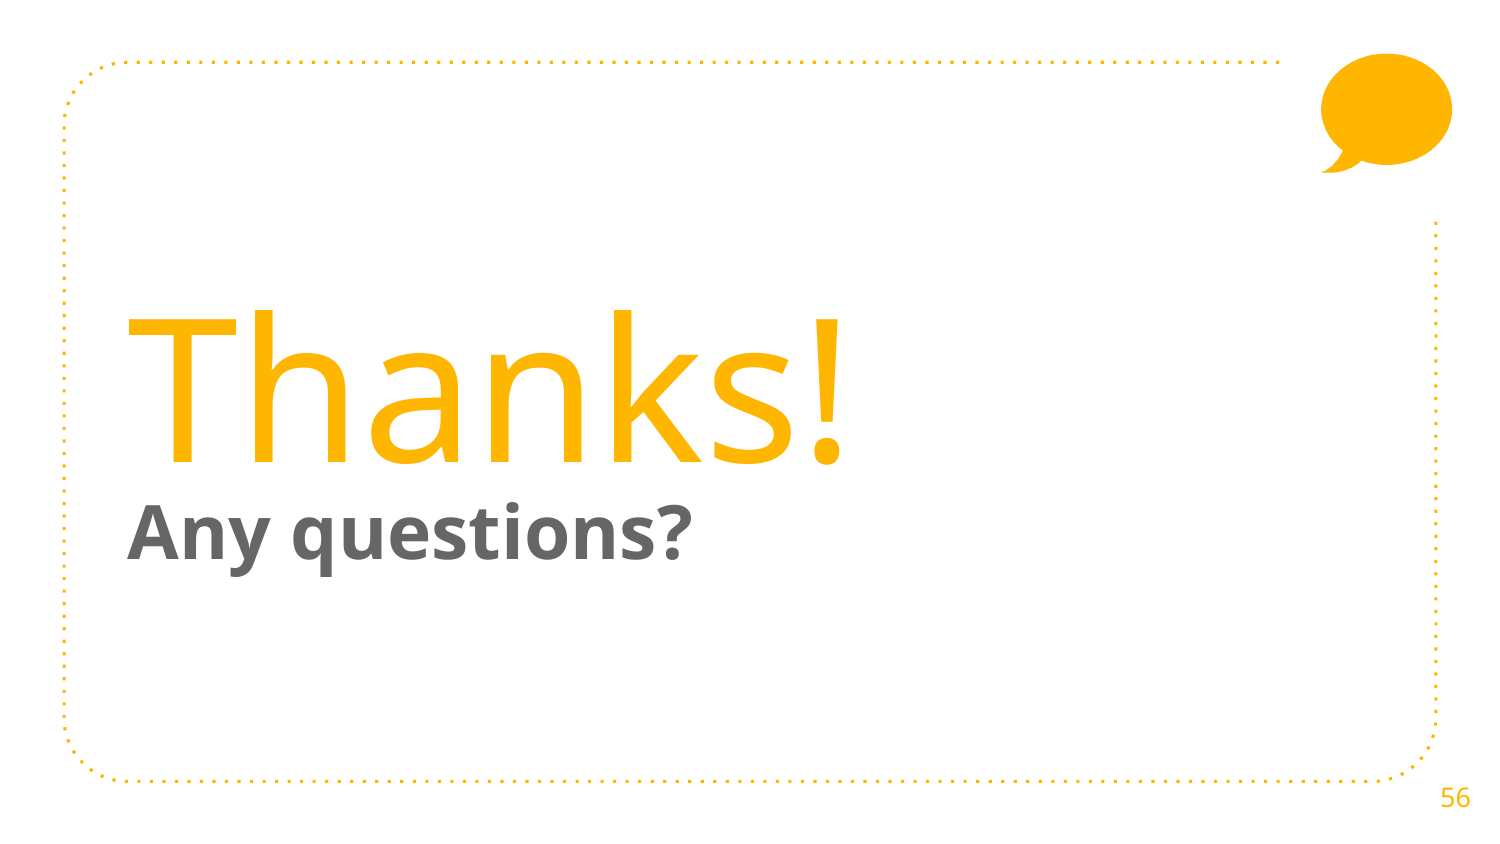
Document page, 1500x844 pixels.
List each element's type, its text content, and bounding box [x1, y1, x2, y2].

subtitle Any questions? [112, 469, 1195, 786]
title Thanks! [112, 247, 1195, 469]
slide_number 56 [1411, 753, 1500, 844]
text_box [1321, 53, 1453, 173]
